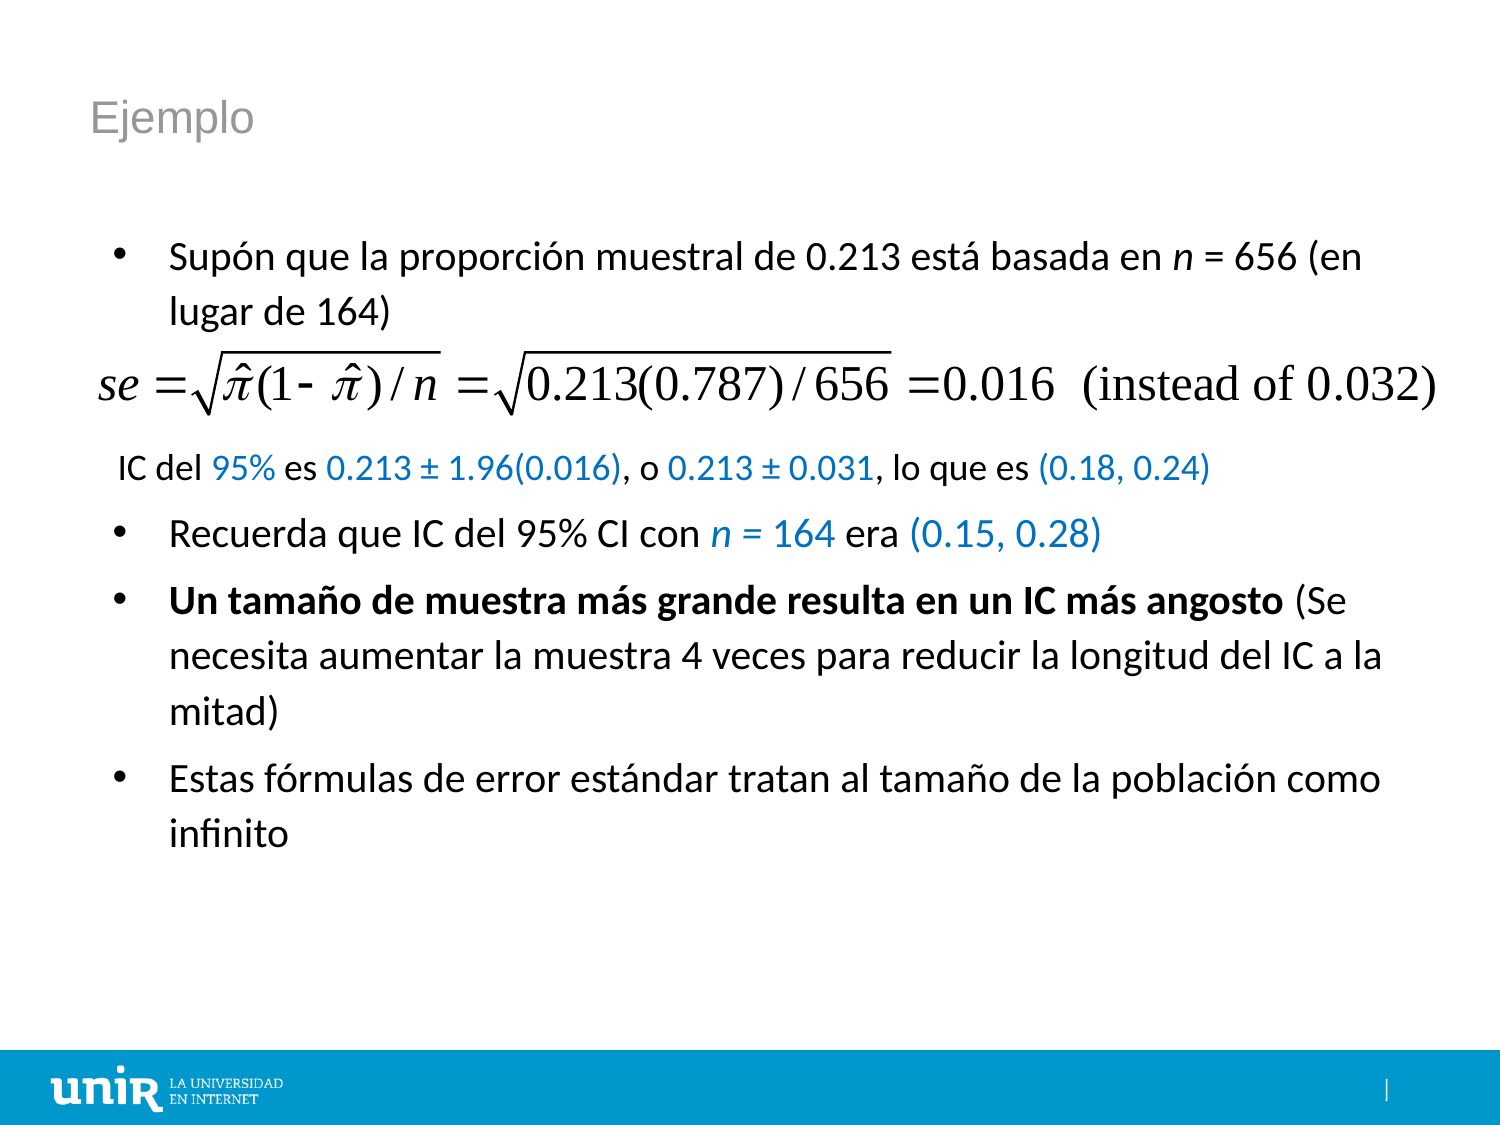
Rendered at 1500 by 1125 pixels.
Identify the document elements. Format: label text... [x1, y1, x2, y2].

title Ejemplo [89, 87, 1411, 200]
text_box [89, 341, 1444, 426]
list Supón que la proporción muestral de 0.213 está basada en n = 656 (en lugar de 164) IC del 95% es 0.213 ± 1.96(0.016), o 0.213 ± 0.031, lo que es (0.18, 0.24) Recuerda que IC del 95% CI con n = 164 era (0.15, 0.28) Un tamaño de muestra más grande resulta en un IC más angosto (Se necesita aumentar la muestra 4 veces para reducir la longitud del IC a la mitad) Estas fórmulas de error estándar tratan al tamaño de la población como infinito [75, 223, 1425, 1125]
picture [51, 1079, 75, 1104]
